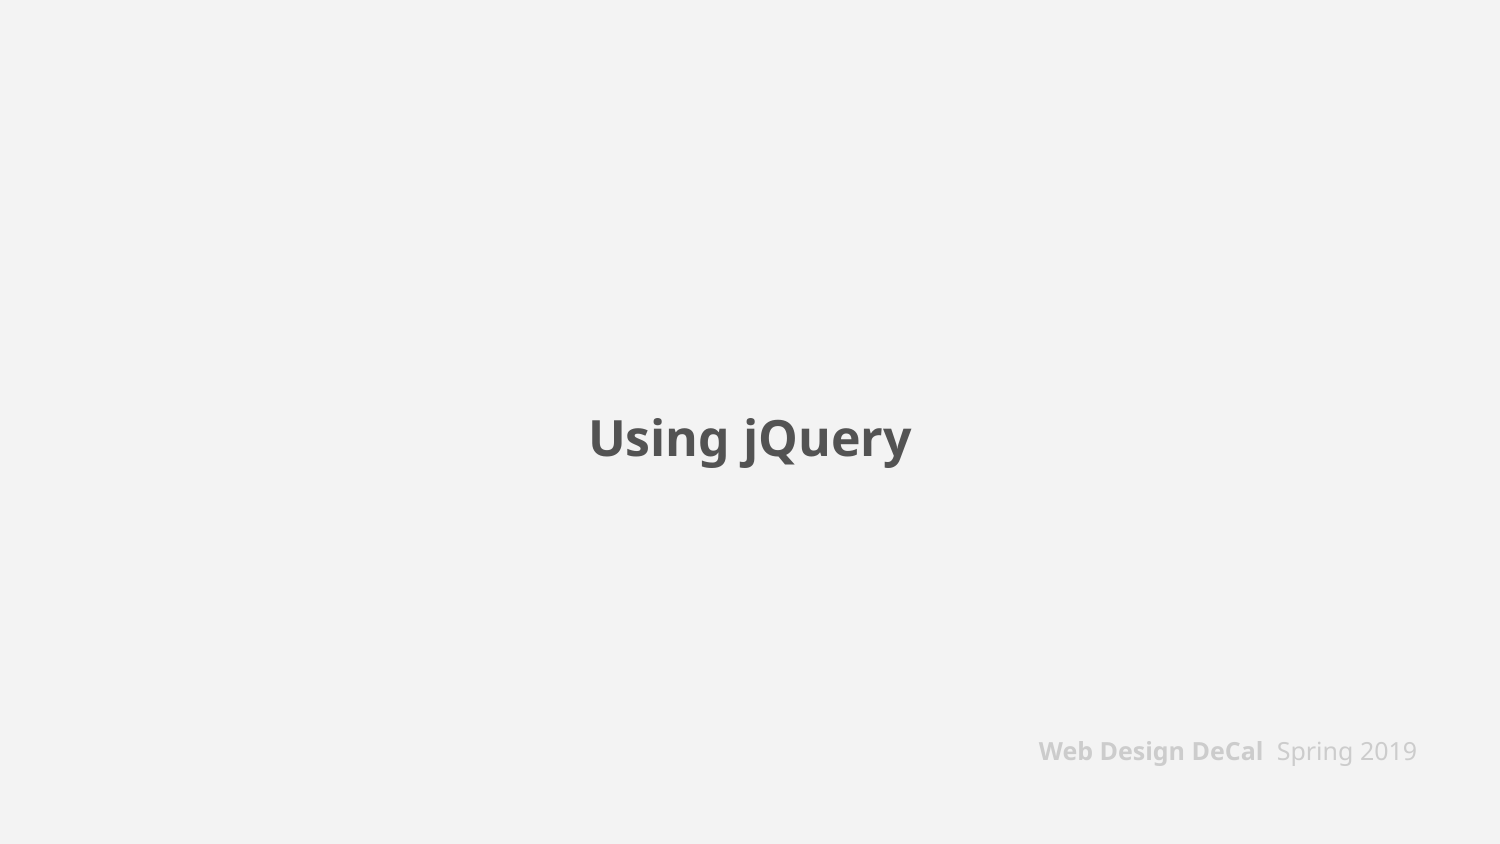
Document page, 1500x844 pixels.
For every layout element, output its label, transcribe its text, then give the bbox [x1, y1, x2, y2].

title Using jQuery [75, 169, 1425, 694]
